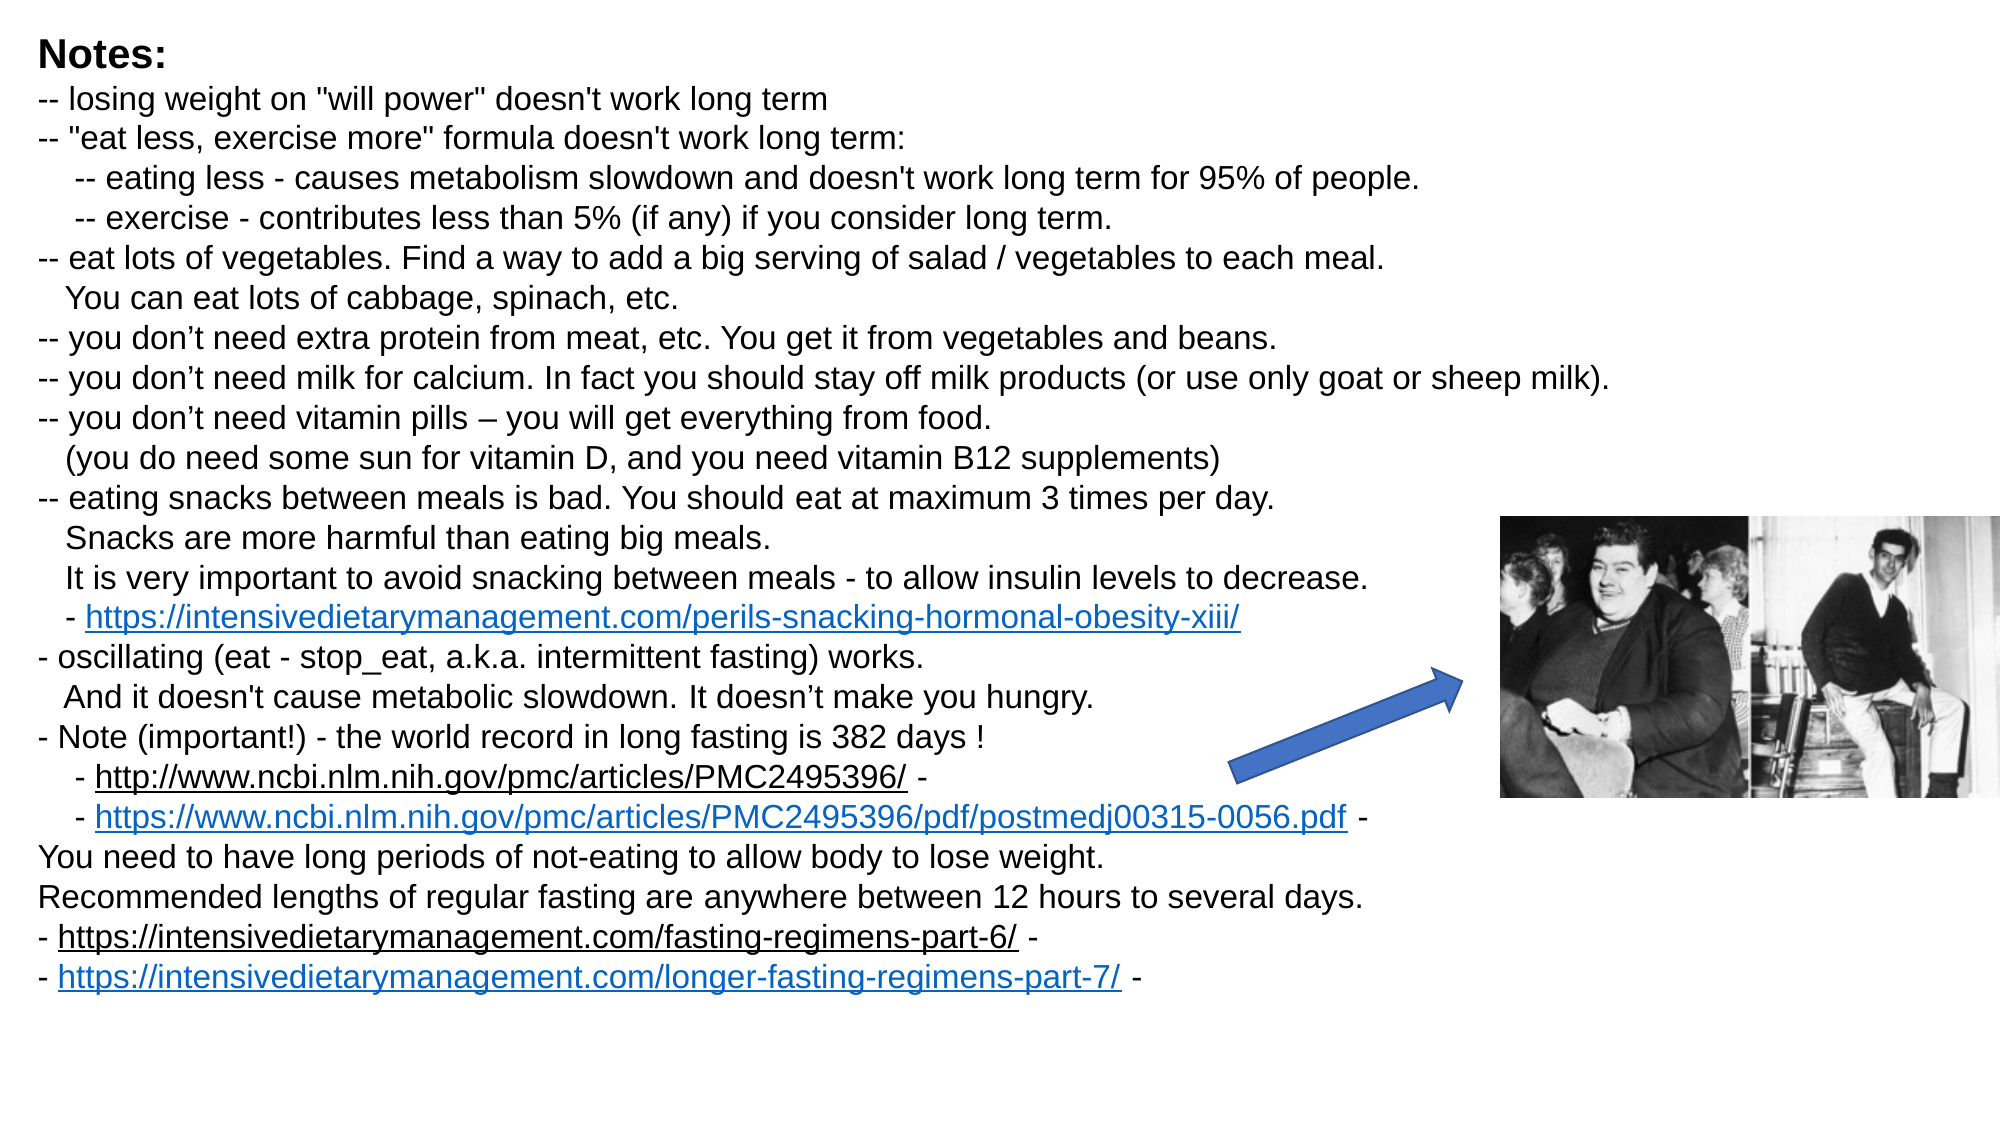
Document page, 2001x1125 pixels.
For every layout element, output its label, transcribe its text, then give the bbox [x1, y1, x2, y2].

picture [1499, 516, 2000, 798]
text_box [1227, 666, 1464, 785]
text_box Notes: -- losing weight on "will power" doesn't work long term -- "eat less, exercise more" formula doesn't work long term: -- eating less - causes metabolism slowdown and doesn't work long term for 95% of people. -- exercise - contributes less than 5% (if any) if you consider long term. -- eat lots of vegetables. Find a way to add a big serving of salad / vegetables to each meal. You can eat lots of cabbage, spinach, etc. -- you don’t need extra protein from meat, etc. You get it from vegetables and beans. -- you don’t need milk for calcium. In fact you should stay off milk products (or use only goat or sheep milk). -- you don’t need vitamin pills – you will get everything from food. (you do need some sun for vitamin D, and you need vitamin B12 supplements) -- eating snacks between meals is bad. You should eat at maximum 3 times per day. Snacks are more harmful than eating big meals. It is very important to avoid snacking between meals - to allow insulin levels to decrease. - https://intensivedietarymanagement.com/perils-snacking-hormonal-obesity-xiii/ - oscillating (eat - stop_eat, a.k.a. intermittent fasting) works. And it doesn't cause metabolic slowdown. It doesn’t make you hungry. - Note (important!) - the world record in long fasting is 382 days ! - http://www.ncbi.nlm.nih.gov/pmc/articles/PMC2495396/ - - https://www.ncbi.nlm.nih.gov/pmc/articles/PMC2495396/pdf/postmedj00315-0056.pdf - You need to have long periods of not-eating to allow body to lose weight. Recommended lengths of regular fasting are anywhere between 12 hours to several days. - https://intensivedietarymanagement.com/fasting-regimens-part-6/ - - https://intensivedietarymanagement.com/longer-fasting-regimens-part-7/ - [22, 19, 1679, 1003]
